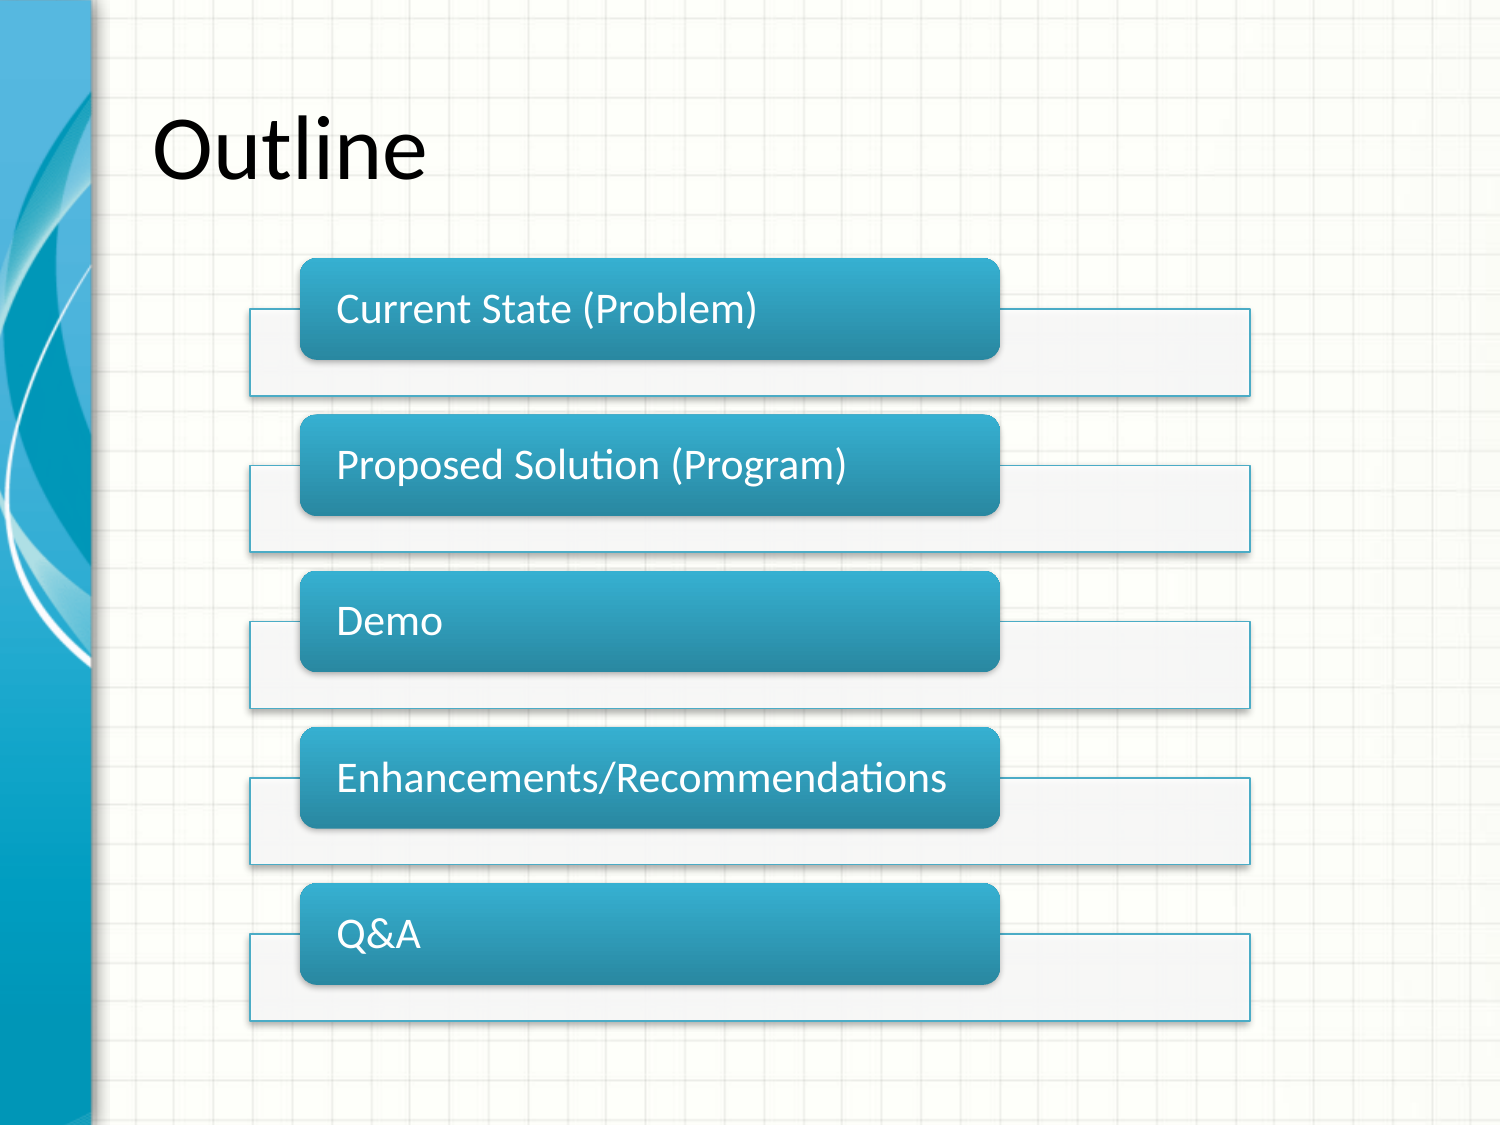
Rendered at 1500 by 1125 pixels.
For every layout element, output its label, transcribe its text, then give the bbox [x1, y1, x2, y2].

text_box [249, 228, 1251, 1051]
title Outline [138, 49, 1463, 237]
picture [0, 0, 1500, 1125]
